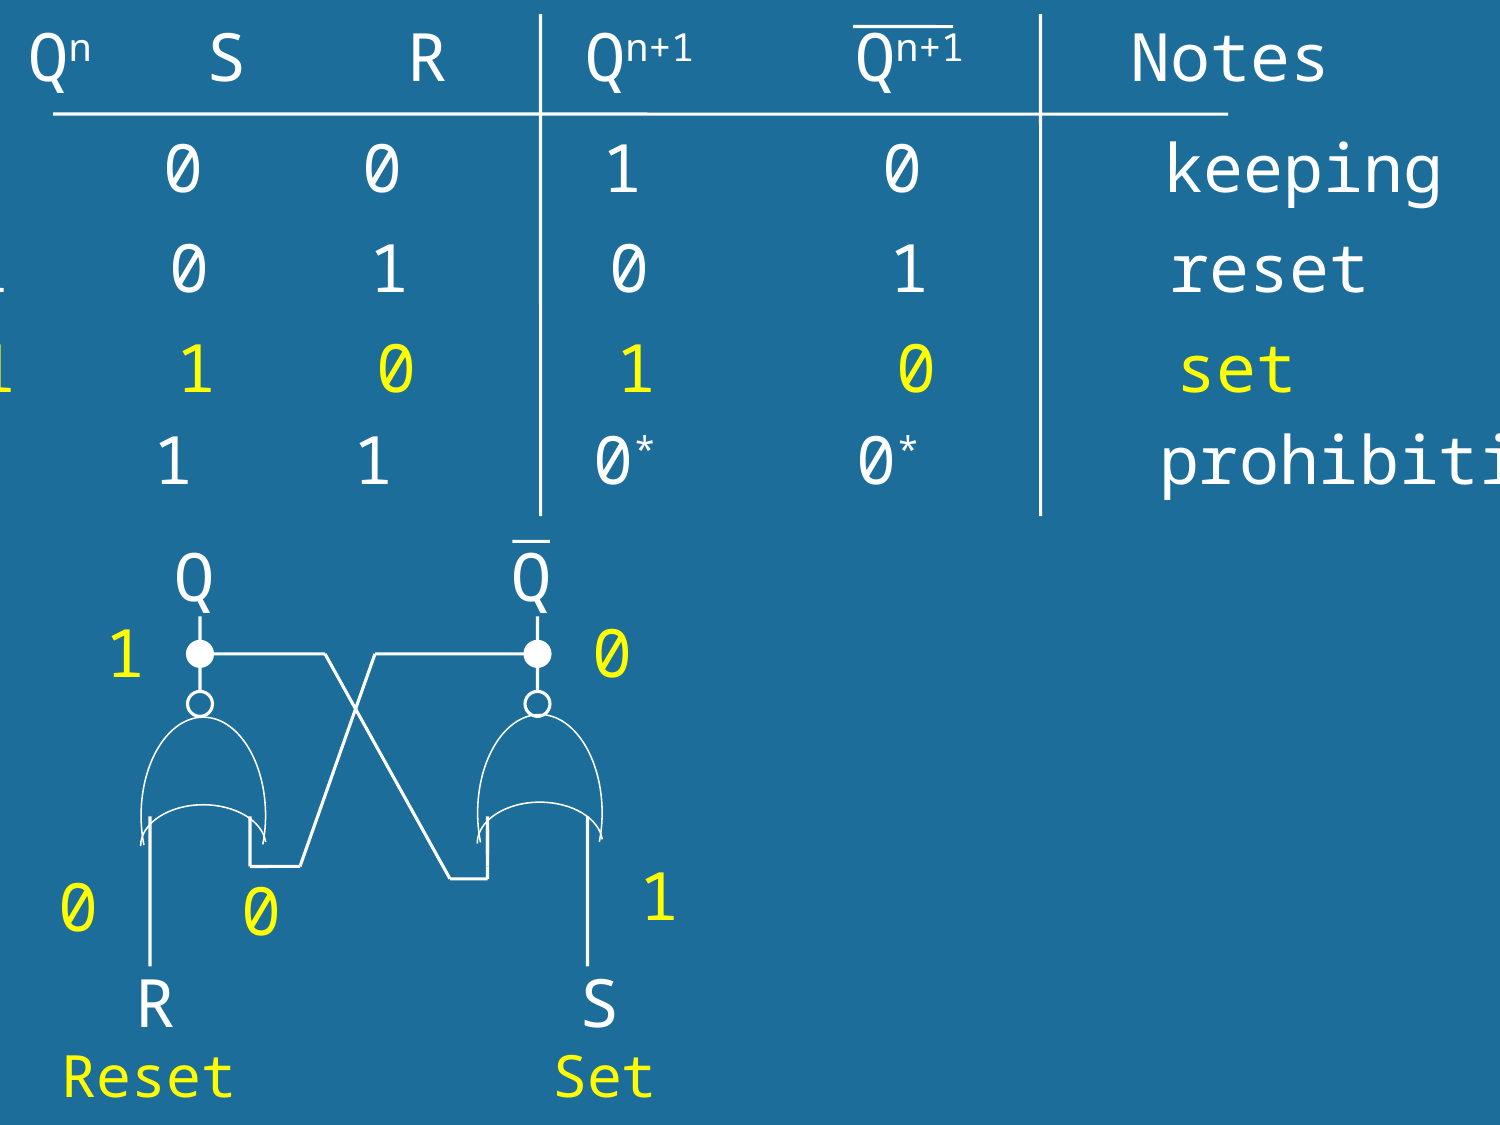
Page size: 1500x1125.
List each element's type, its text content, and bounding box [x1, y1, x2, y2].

text_box 1 0 1 0 1 reset [0, 218, 1385, 314]
text_box 1 1 0 1 0 set [0, 318, 1311, 410]
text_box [46, 527, 741, 1117]
text_box 1 0 0 1 0 keeping [0, 118, 1459, 214]
text_box 1 1 1 0* 0* prohibition [0, 410, 1500, 505]
text_box Qn S R Qn+1 Qn+1 Notes [13, 7, 1346, 114]
